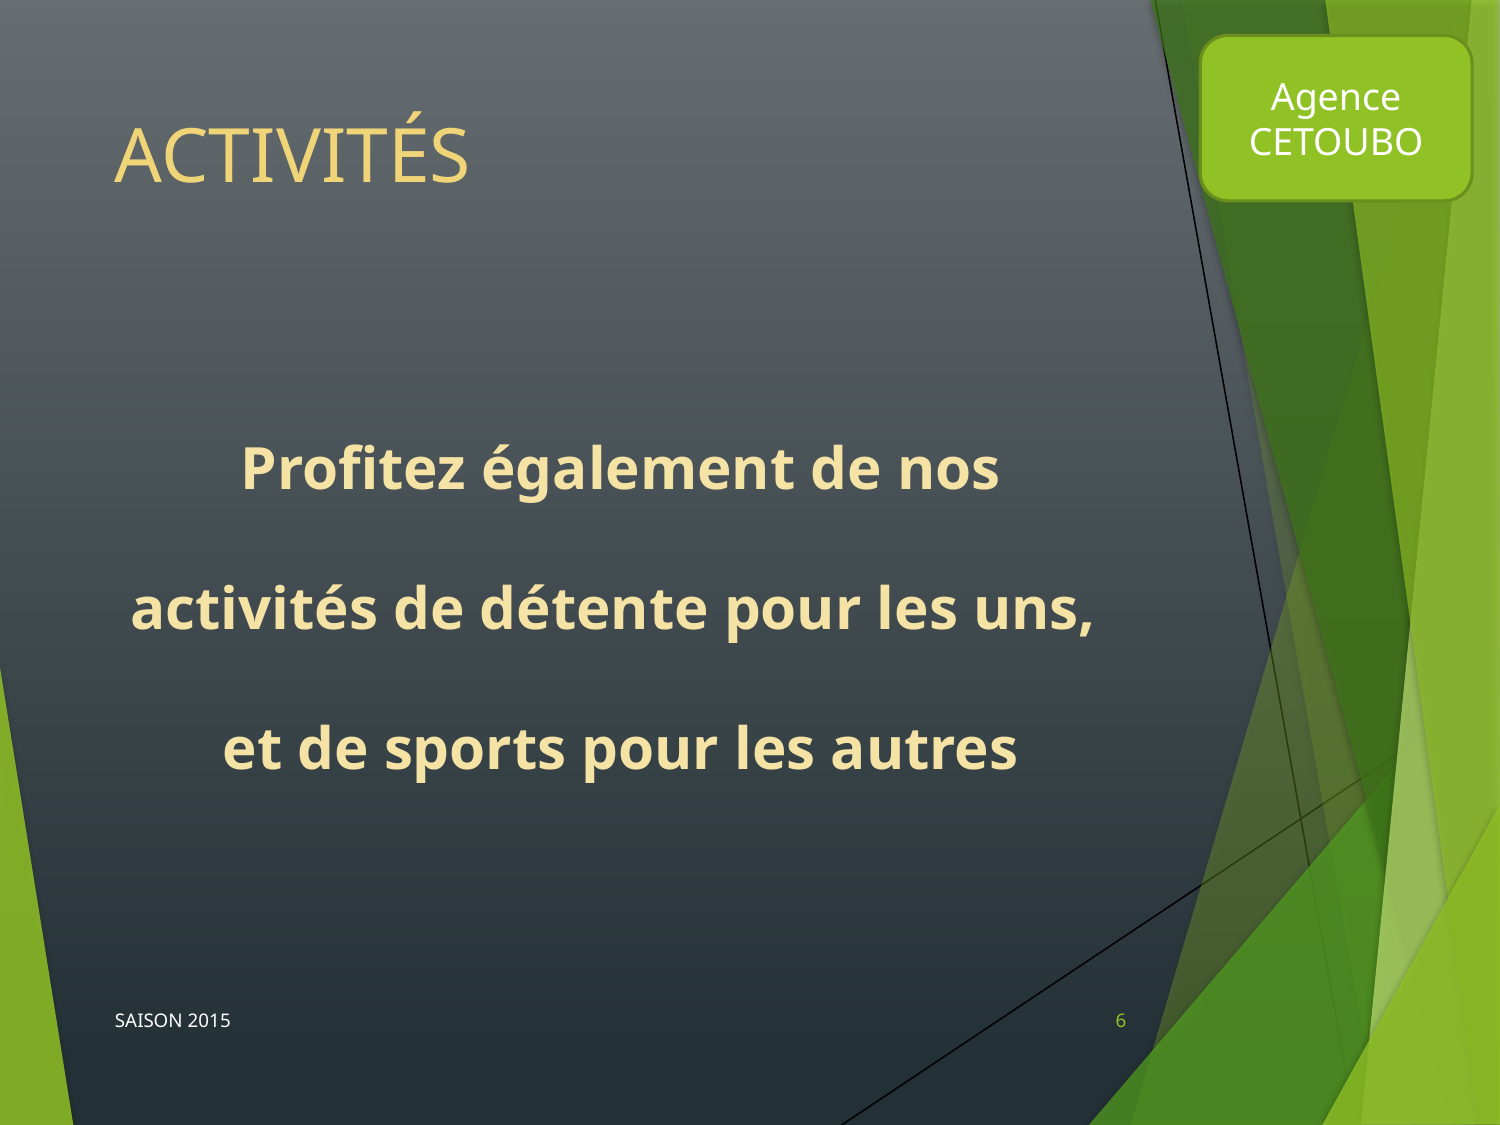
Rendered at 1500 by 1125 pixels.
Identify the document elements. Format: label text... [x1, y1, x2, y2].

footer SAISON 2015 [99, 991, 859, 1051]
list Profitez également de nos activités de détente pour les uns, et de sports pour les autres [99, 354, 1142, 992]
slide_number 6 [1057, 991, 1142, 1051]
title ACTIVITÉS [99, 99, 1142, 317]
